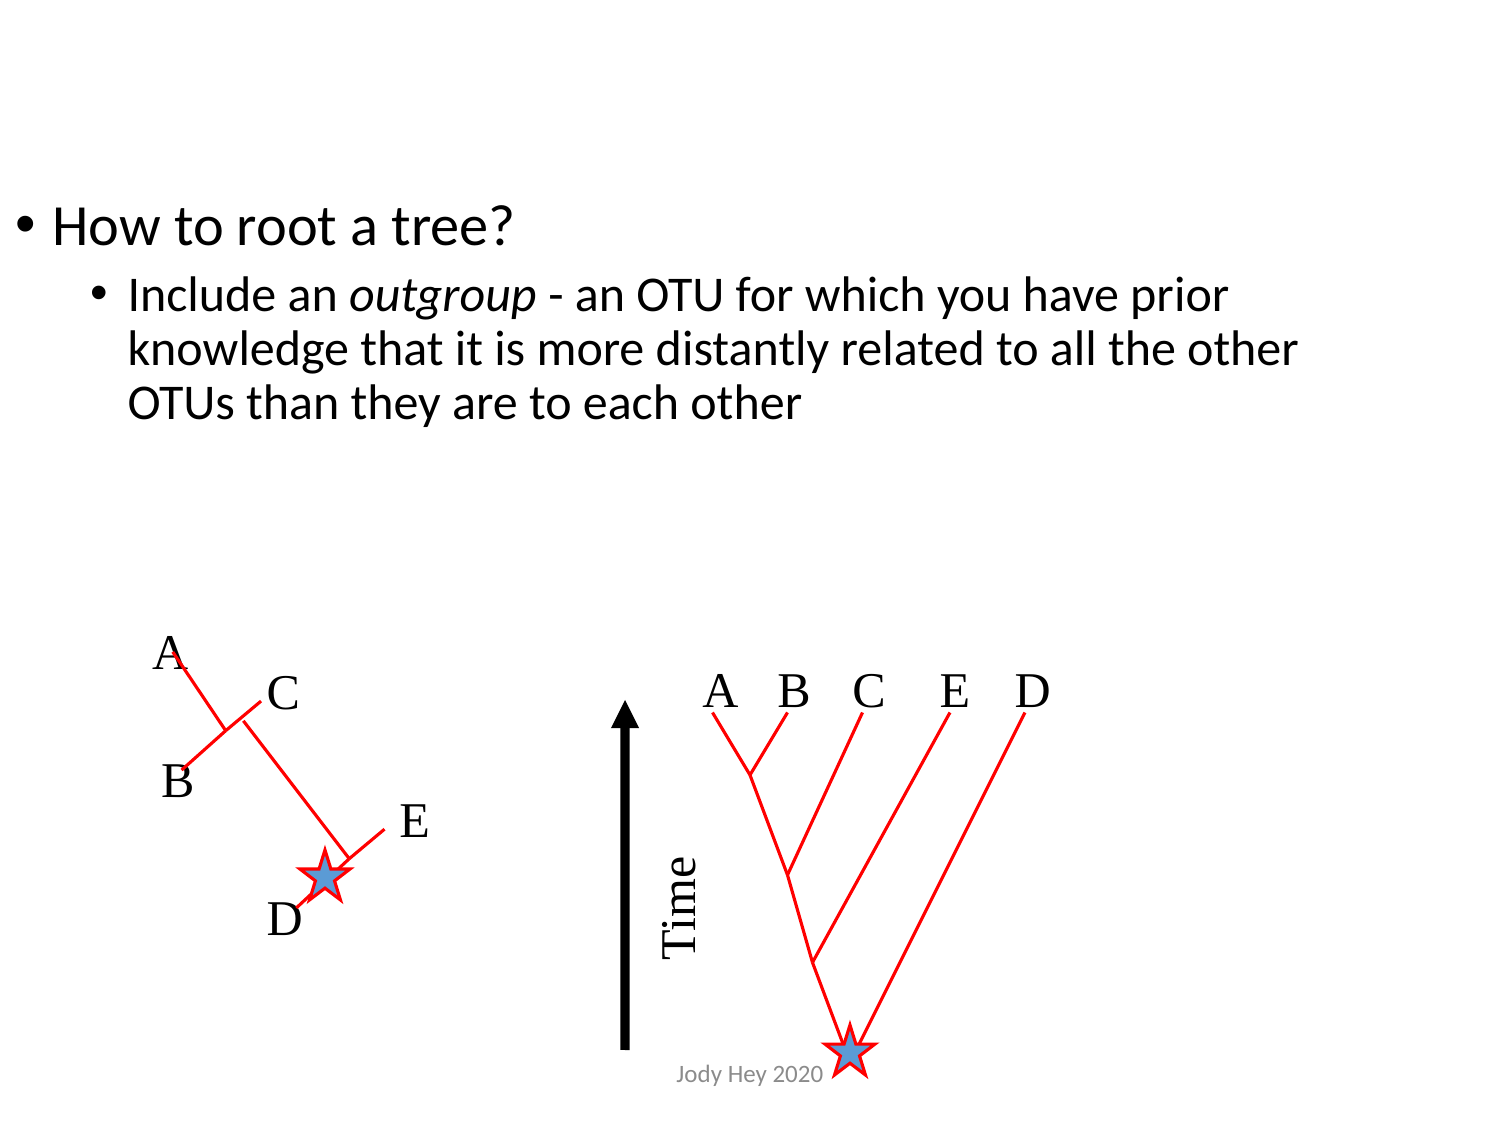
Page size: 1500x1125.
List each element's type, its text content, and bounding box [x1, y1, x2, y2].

footer Jody Hey 2020 [496, 1042, 1004, 1103]
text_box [137, 612, 438, 954]
list How to root a tree? Include an outgroup - an OTU for which you have prior knowledge that it is more distantly related to all the other OTUs than they are to each other [0, 187, 1350, 600]
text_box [687, 649, 1075, 1063]
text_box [624, 699, 713, 1050]
